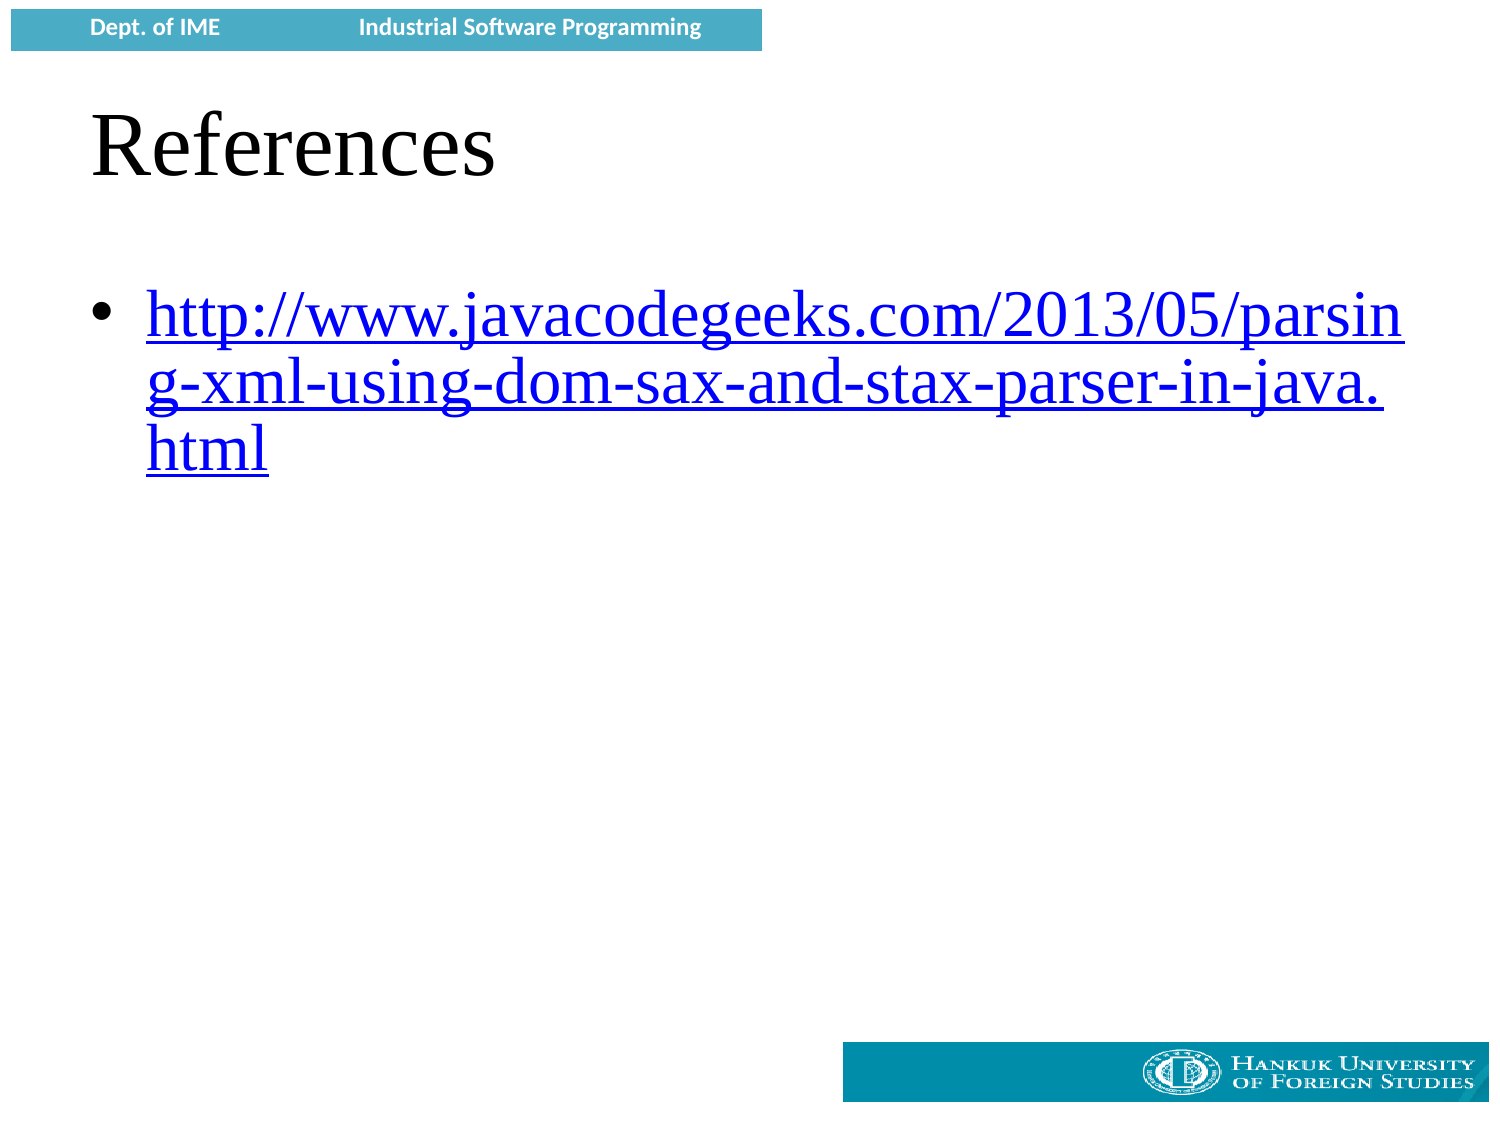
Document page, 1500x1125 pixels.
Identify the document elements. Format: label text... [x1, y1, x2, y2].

list http://www.javacodegeeks.com/2013/05/parsing-xml-using-dom-sax-and-stax-parser-in-java.html [75, 262, 1425, 1005]
picture [843, 1042, 1489, 1102]
title References [75, 45, 1425, 233]
